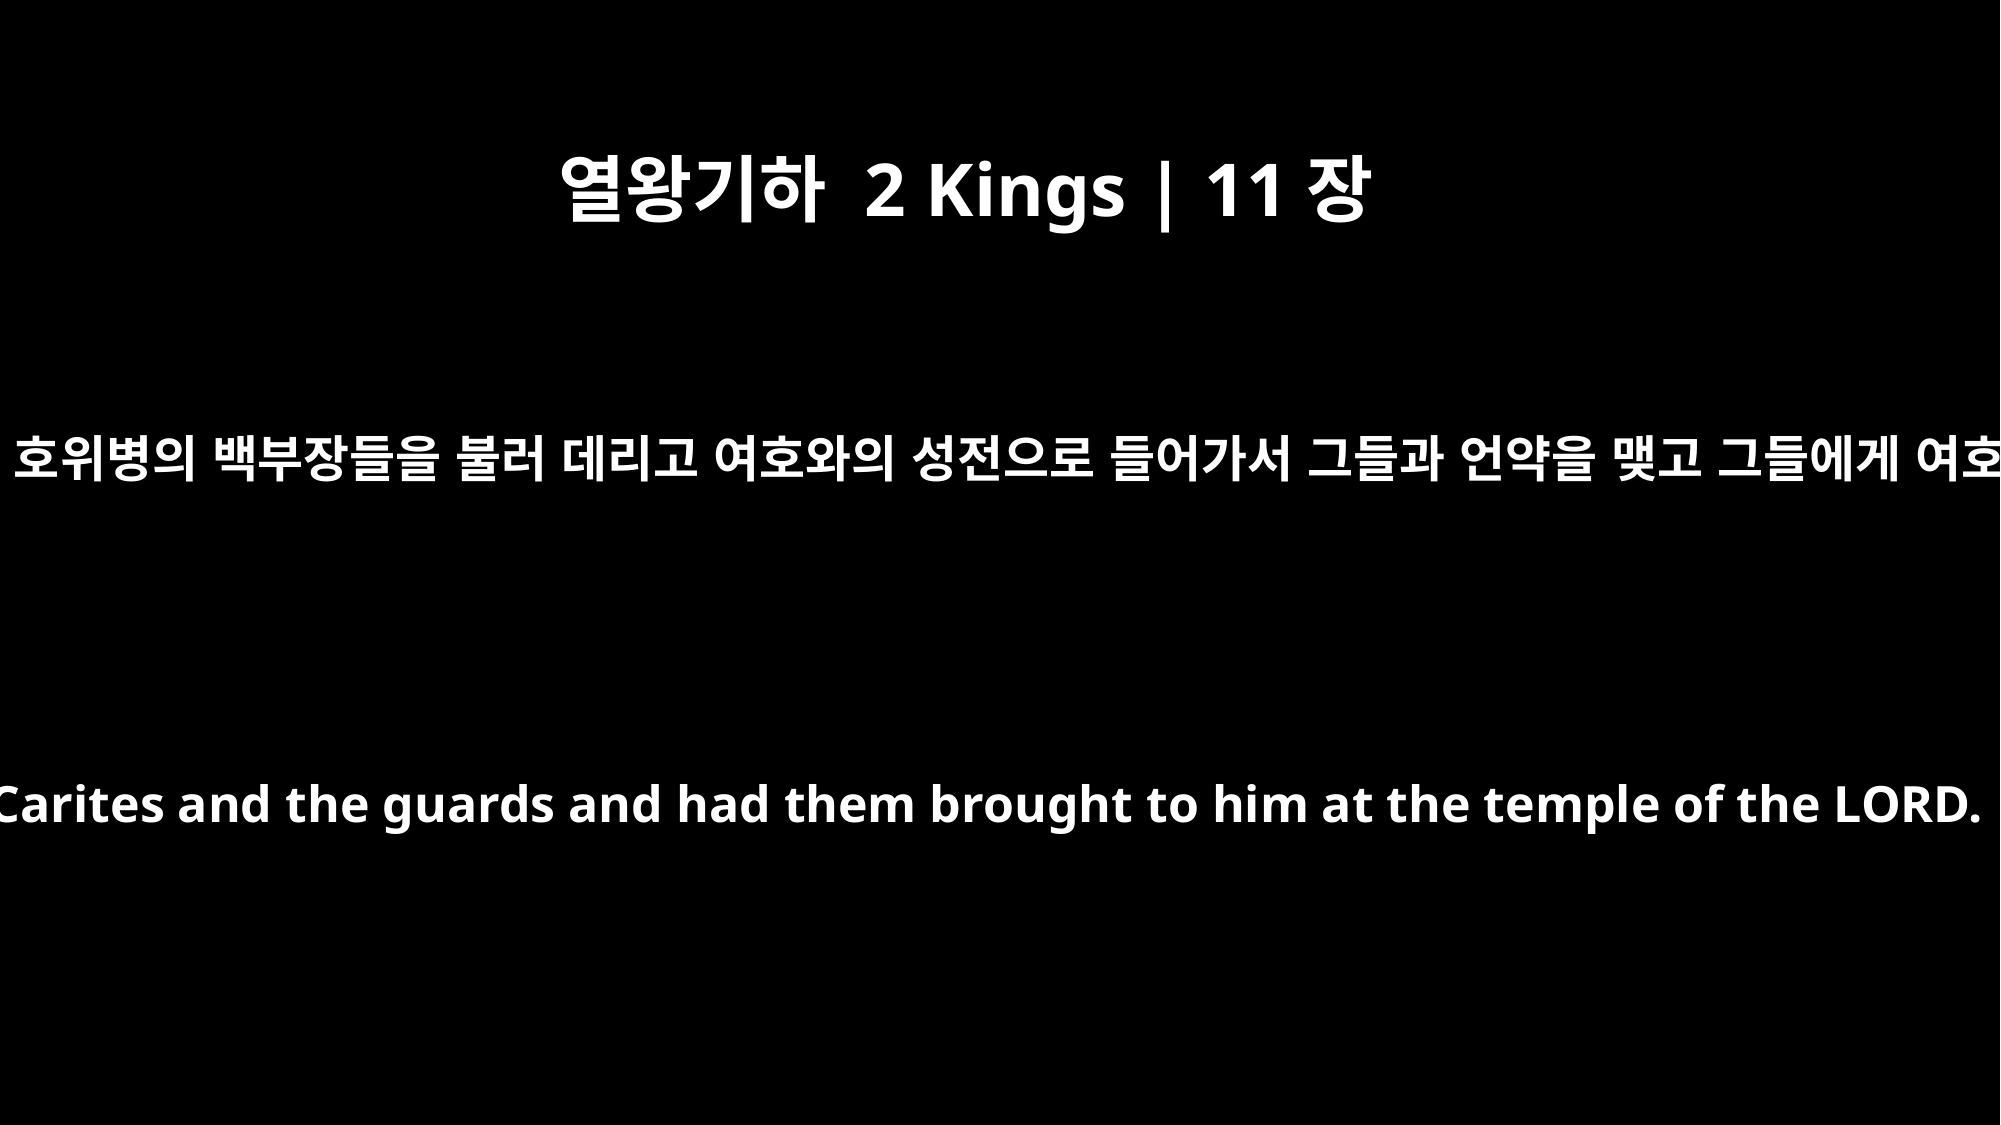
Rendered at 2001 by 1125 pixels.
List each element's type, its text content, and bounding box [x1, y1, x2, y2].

text_box 열왕기하 2 Kings | 11장 [543, 136, 1389, 239]
text_box In the seventh year Jehoiada sent for the commanders of units of a hundred, the Carites and the guards and had them brought to him at the temple of the LORD. He made a covenant with them and put them under oath at the temple of the LORD. Then he showed them the king's son. [0, 764, 2000, 900]
text_box 4 일곱째 해에 여호야다가 사람을 보내 가리 사람의 백부장들과 호위병의 백부장들을 불러 데리고 여호와의 성전으로 들어가서 그들과 언약을 맺고 그들에게 여호와의 성전에서 맹세하게 한 후에 왕자를 그들에게 보이고 [0, 359, 2000, 495]
